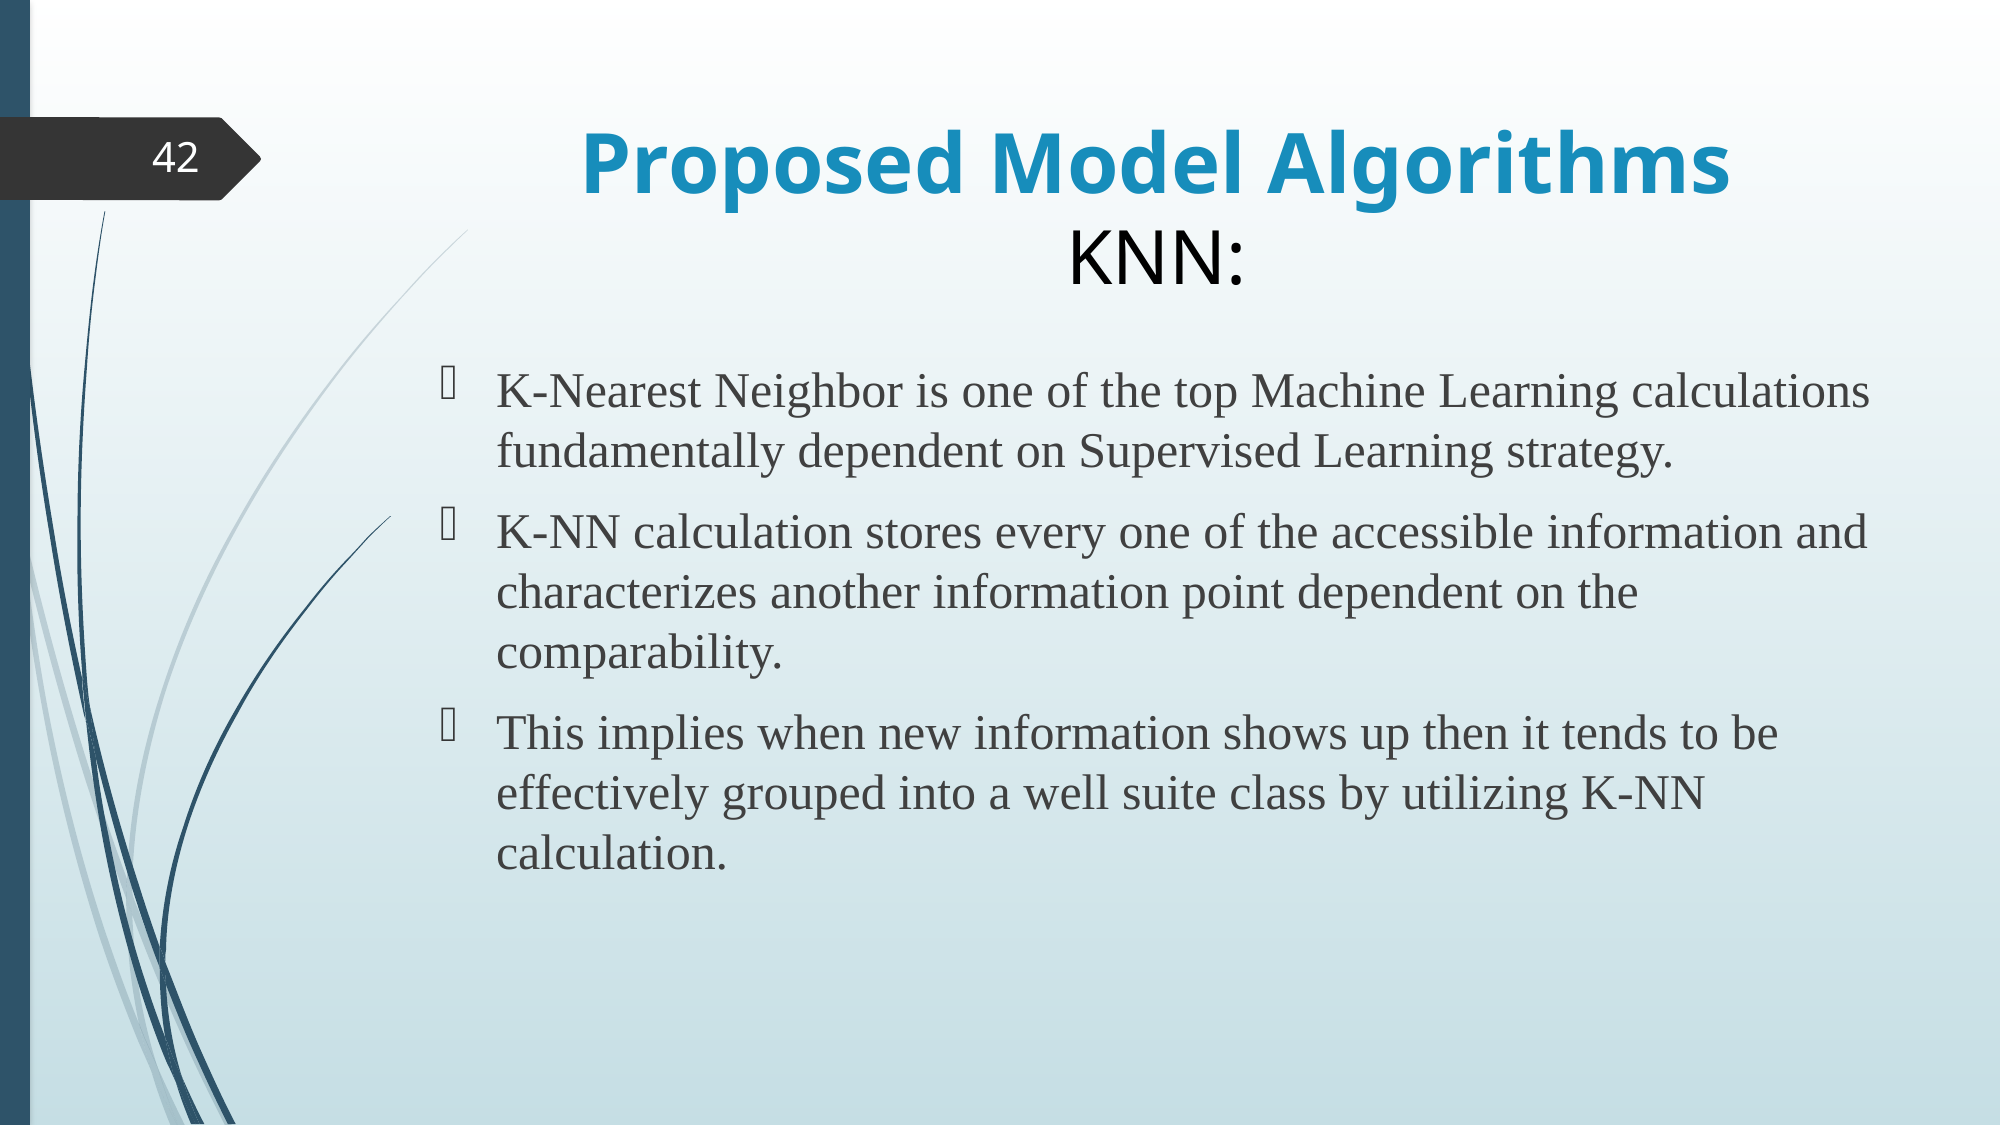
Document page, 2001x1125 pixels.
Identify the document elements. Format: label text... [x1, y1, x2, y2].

slide_number 42 [87, 129, 216, 190]
title Proposed Model Algorithms KNN: [425, 102, 1888, 313]
list K-Nearest Neighbor is one of the top Machine Learning calculations fundamentally dependent on Supervised Learning strategy. K-NN calculation stores every one of the accessible information and characterizes another information point dependent on the comparability. This implies when new information shows up then it tends to be effectively grouped into a well suite class by utilizing K-NN calculation. [424, 350, 1888, 970]
